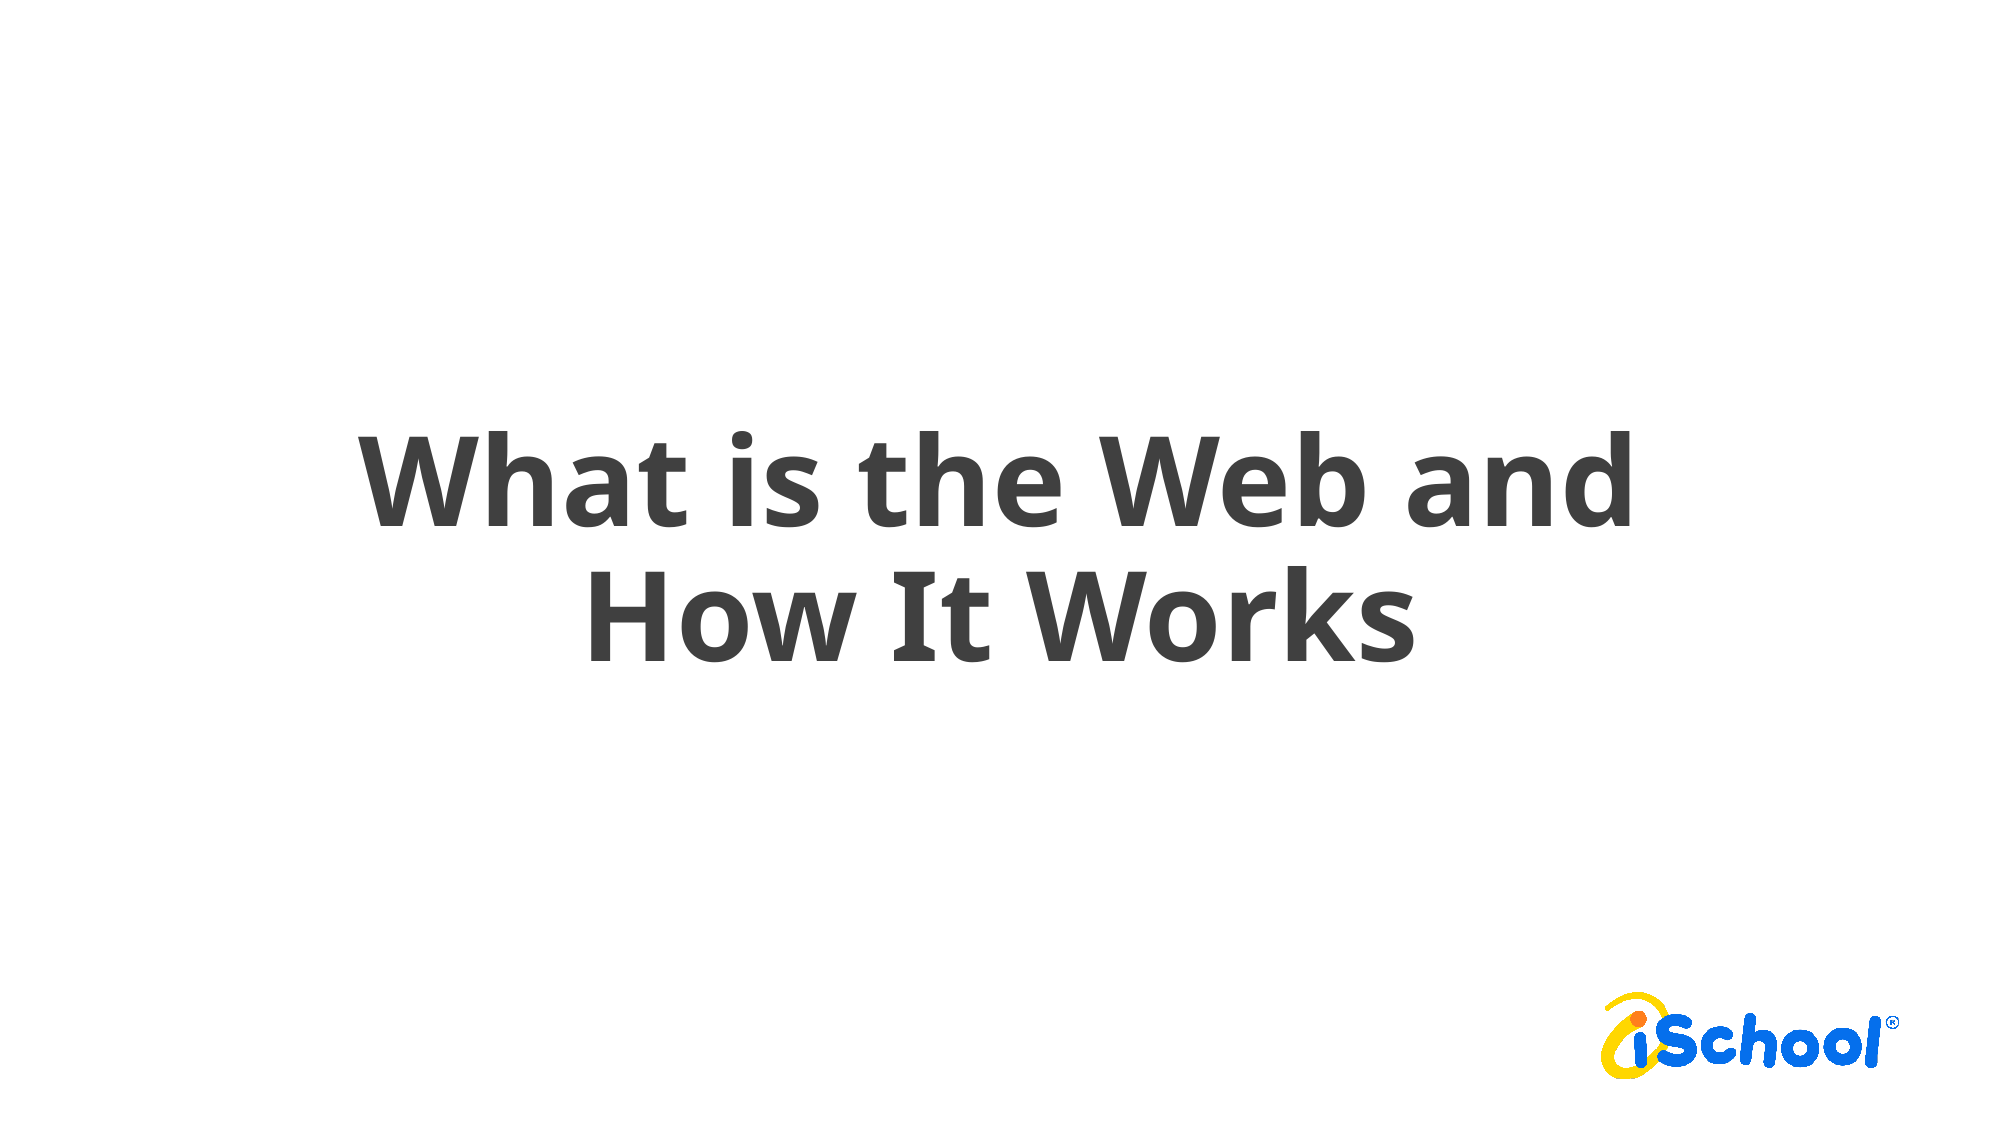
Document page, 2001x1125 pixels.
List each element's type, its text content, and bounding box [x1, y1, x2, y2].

title What is the Web and How It Works [249, 398, 1750, 696]
picture [1600, 992, 1900, 1080]
